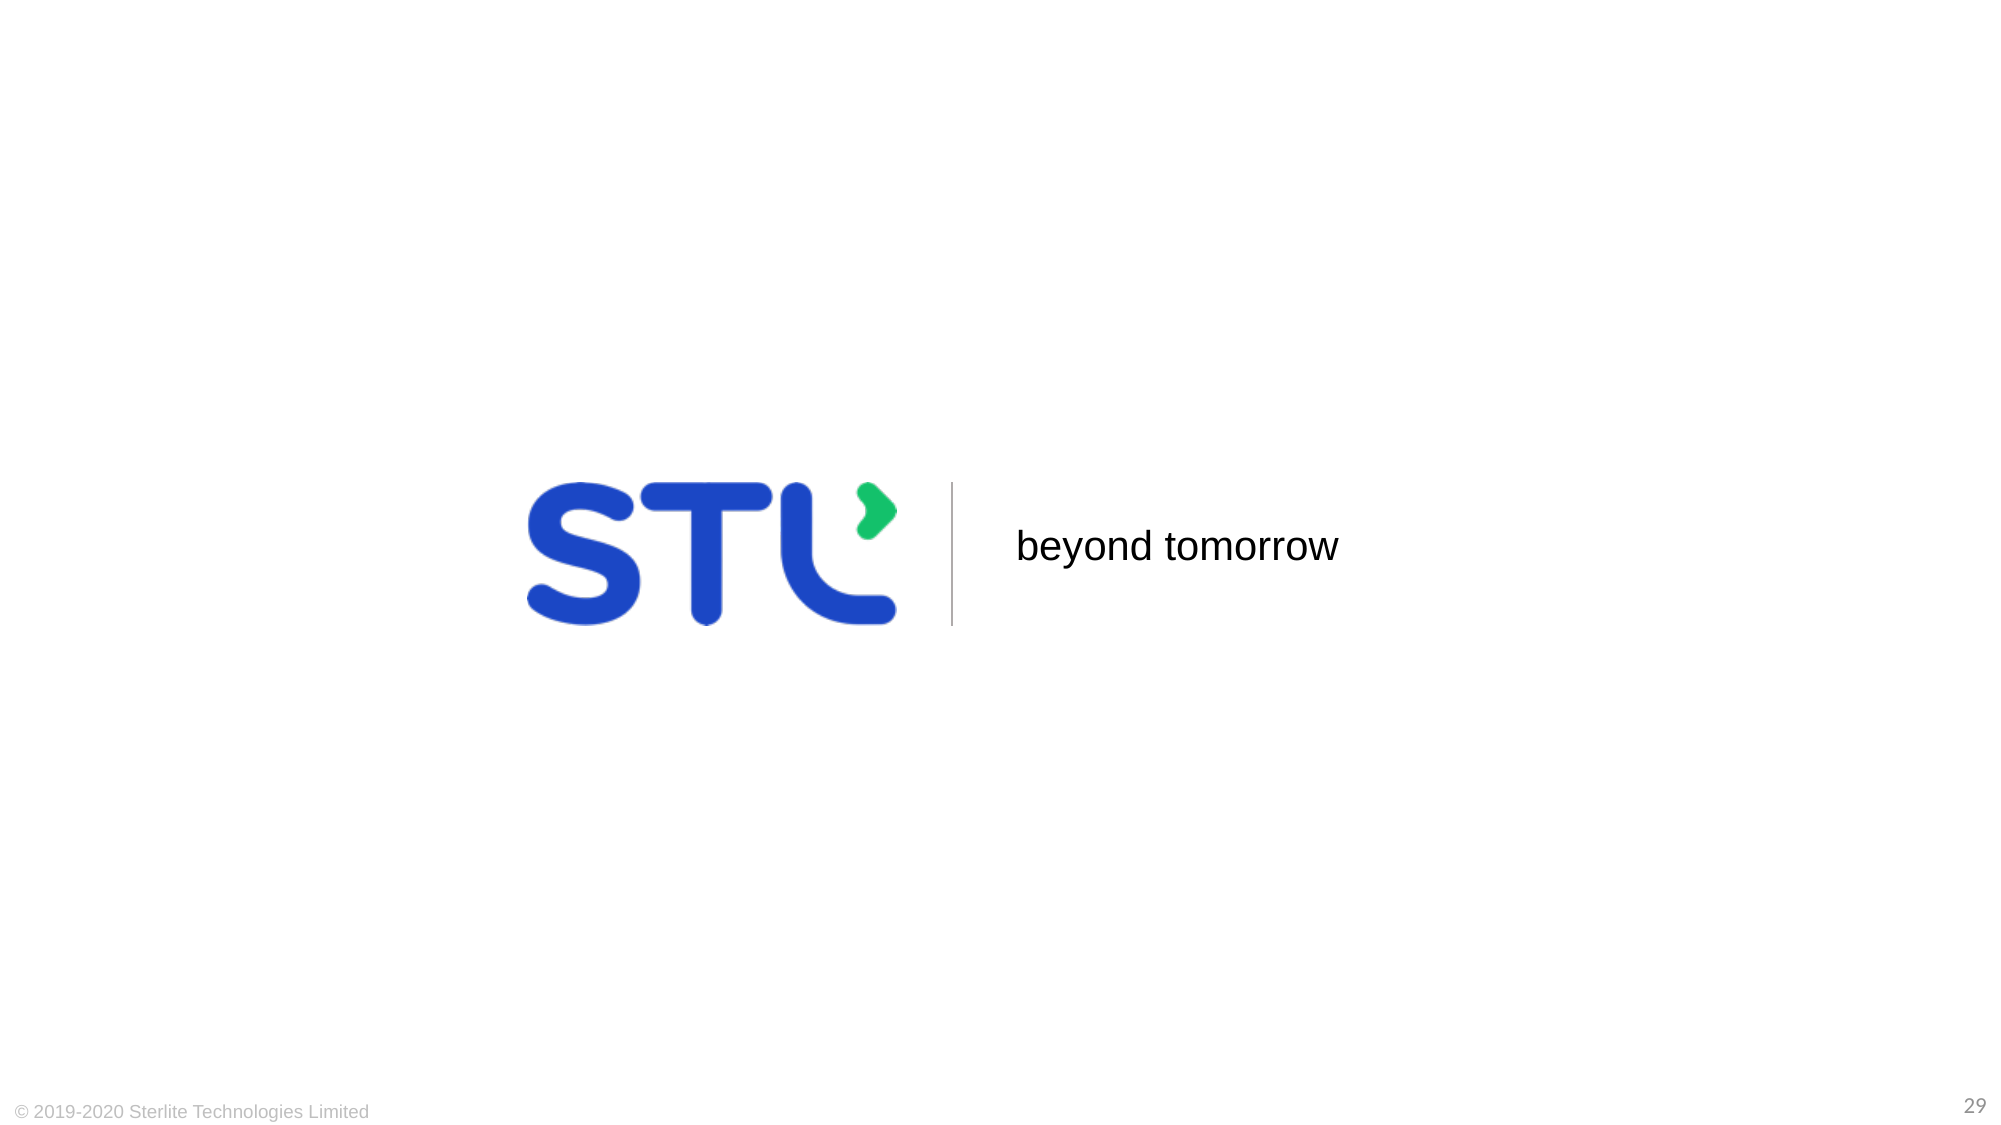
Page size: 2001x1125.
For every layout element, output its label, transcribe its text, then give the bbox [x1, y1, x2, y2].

slide_number 29 [1955, 1083, 1997, 1122]
picture [527, 482, 897, 626]
footer © 2019-2020 Sterlite Technologies Limited [0, 1083, 455, 1125]
